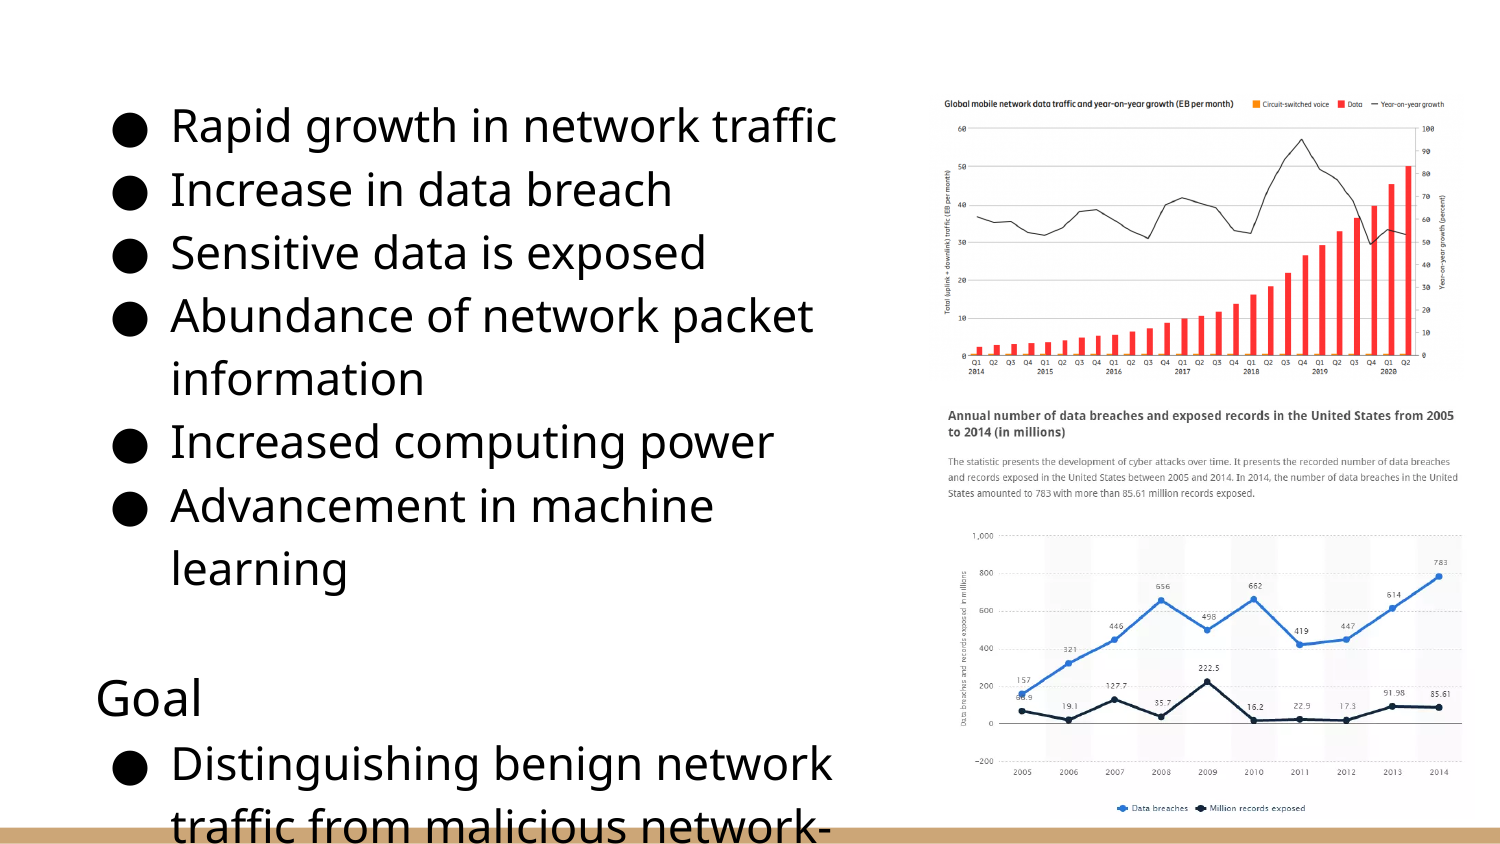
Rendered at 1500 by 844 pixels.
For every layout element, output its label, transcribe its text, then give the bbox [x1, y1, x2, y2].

title Rapid growth in network traffic Increase in data breach Sensitive data is exposed Abundance of network packet information Increased computing power Advancement in machine learning Goal Distinguishing benign network traffic from malicious network-based attacks Leverage machine learning techniques [80, 73, 916, 745]
picture [940, 405, 1475, 819]
picture [929, 92, 1464, 382]
